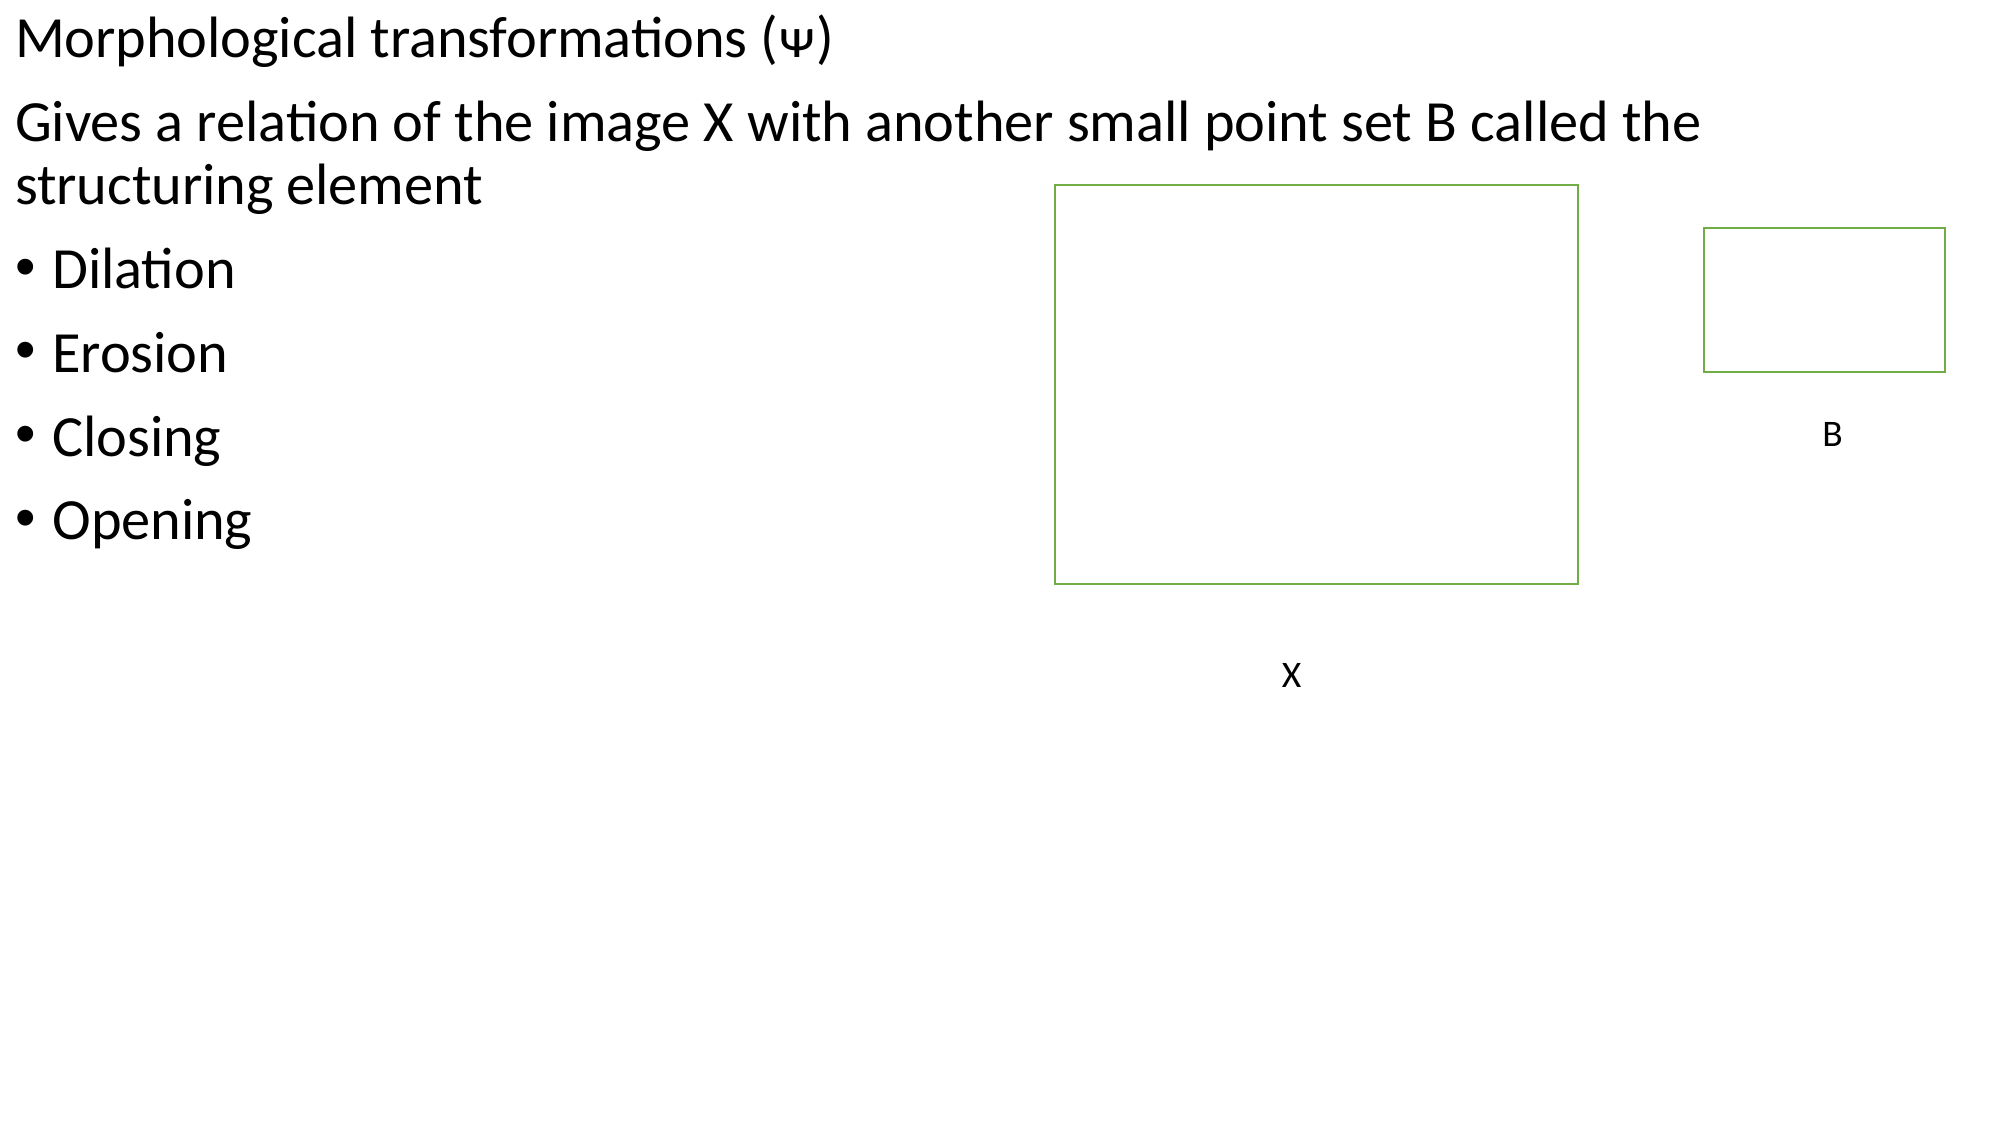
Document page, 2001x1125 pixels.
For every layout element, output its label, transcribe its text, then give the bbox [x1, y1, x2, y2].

text_box B [1807, 401, 1888, 462]
text_box X [1267, 643, 1347, 703]
text_box [1703, 227, 1946, 373]
list Morphological transformations (ᴪ) Gives a relation of the image X with another small point set B called the structuring element Dilation Erosion Closing Opening [0, 0, 1984, 1072]
text_box [1054, 184, 1579, 585]
